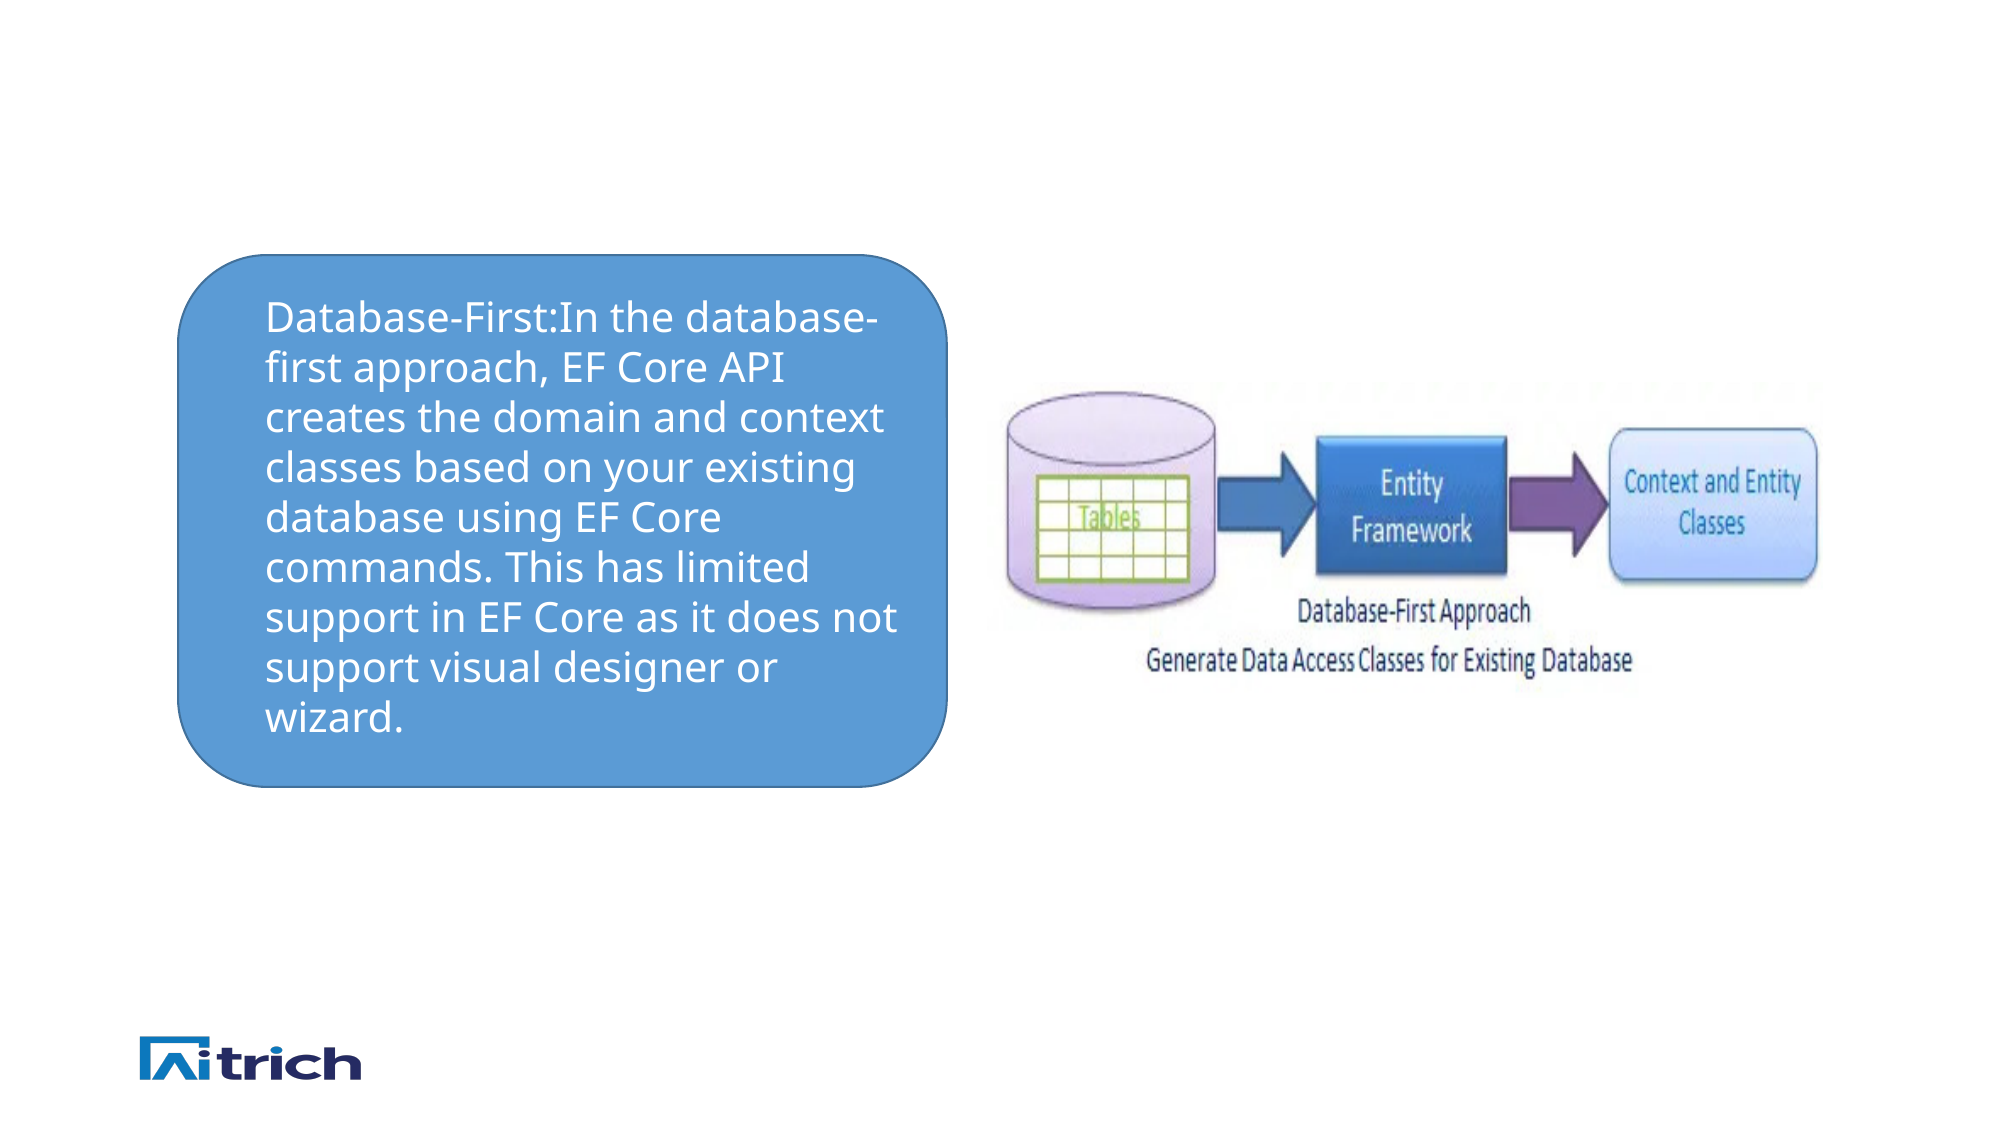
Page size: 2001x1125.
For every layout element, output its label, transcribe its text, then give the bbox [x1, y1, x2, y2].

text_box Database-First:In the database-first approach, EF Core API creates the domain and context classes based on your existing database using EF Core commands. This has limited support in EF Core as it does not support visual designer or wizard. [249, 283, 914, 749]
picture [137, 1035, 363, 1082]
text_box [178, 255, 947, 787]
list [987, 382, 1823, 698]
list [137, 299, 988, 1014]
